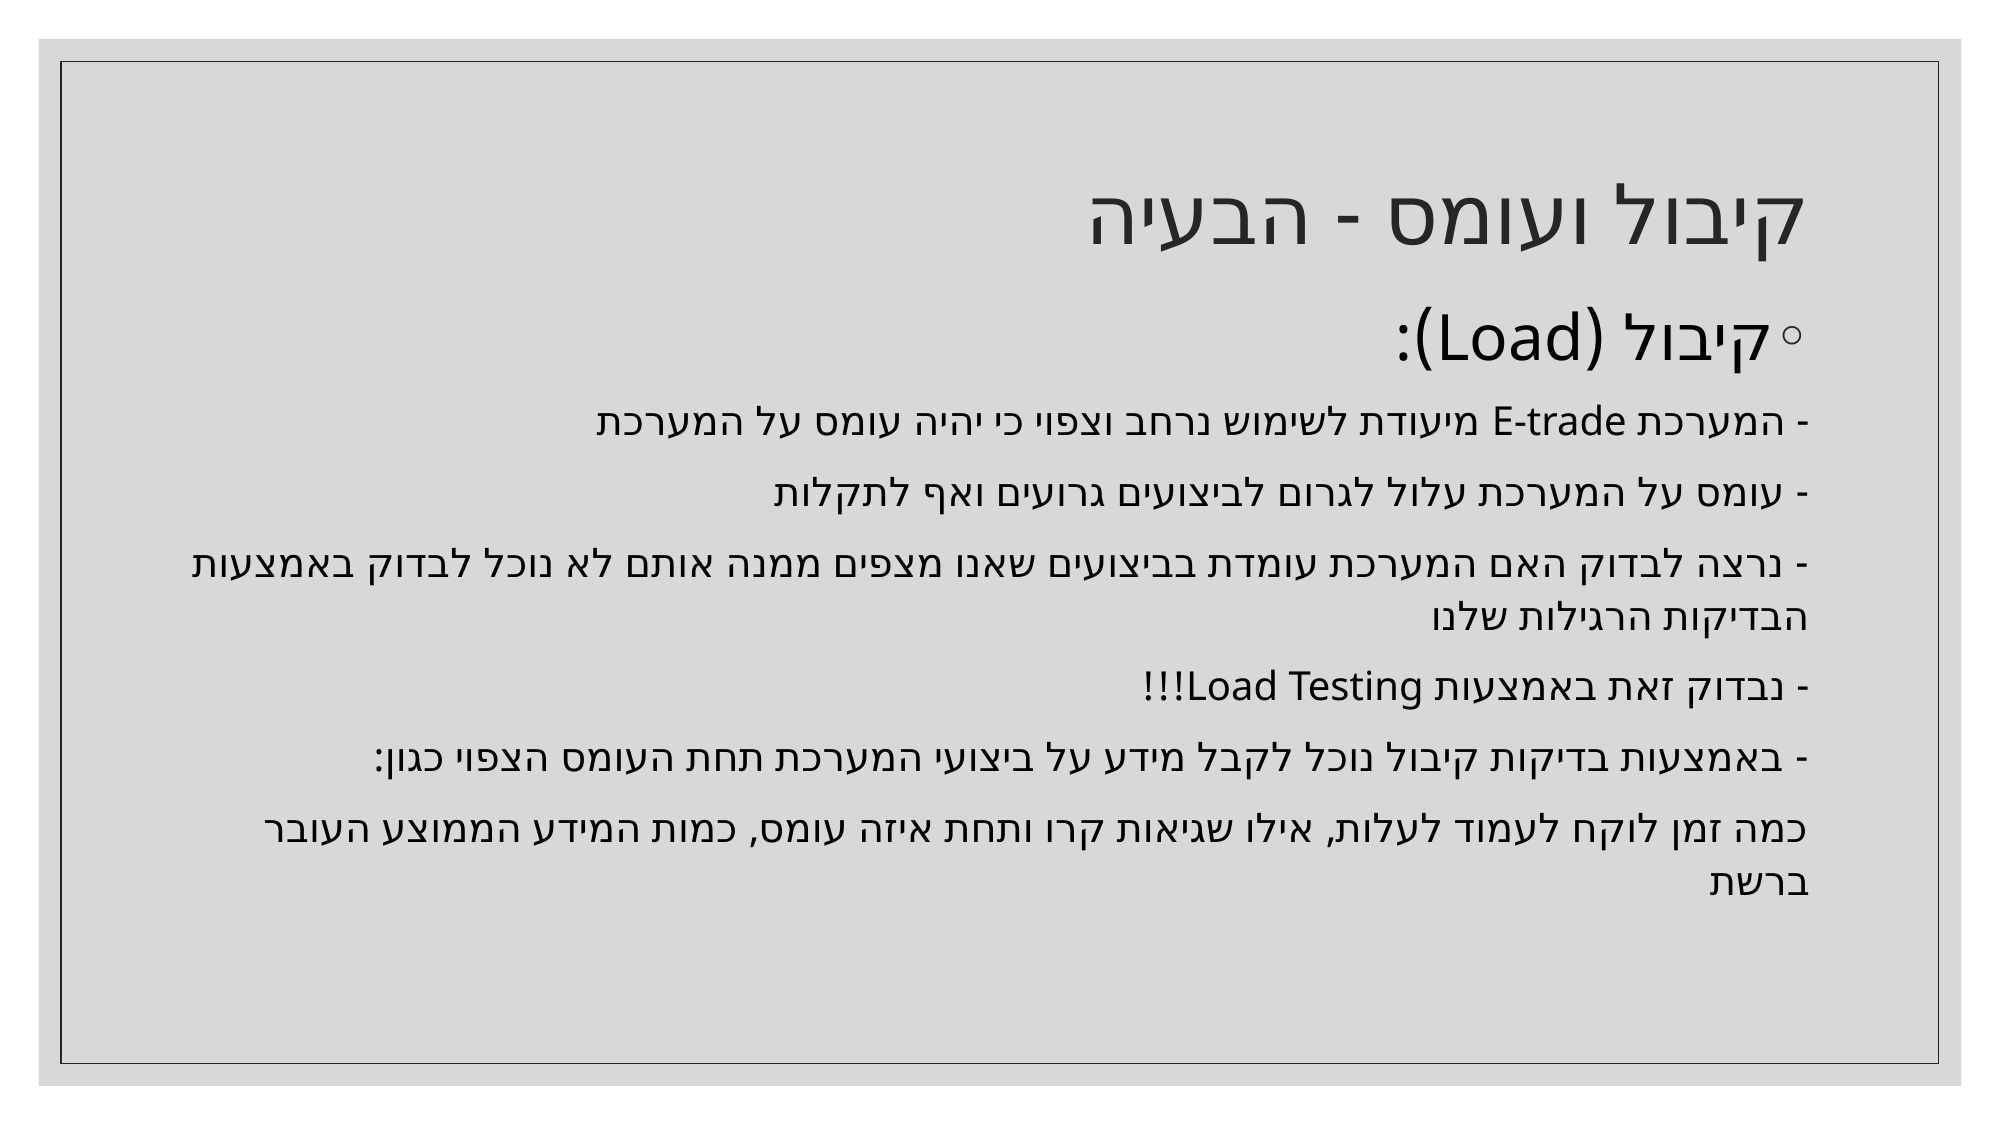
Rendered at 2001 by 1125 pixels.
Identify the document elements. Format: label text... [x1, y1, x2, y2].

list קיבול (Load): - המערכת E-trade מיעודת לשימוש נרחב וצפוי כי יהיה עומס על המערכת - עומס על המערכת עלול לגרום לביצועים גרועים ואף לתקלות - נרצה לבדוק האם המערכת עומדת בביצועים שאנו מצפים ממנה אותם לא נוכל לבדוק באמצעות הבדיקות הרגילות שלנו - נבדוק זאת באמצעות Load Testing!!! - באמצעות בדיקות קיבול נוכל לקבל מידע על ביצועי המערכת תחת העומס הצפוי כגון: כמה זמן לוקח לעמוד לעלות, אילו שגיאות קרו ותחת איזה עומס, כמות המידע הממוצע העובר ברשת [174, 280, 1825, 913]
title קיבול ועומס - הבעיה [174, 105, 1825, 280]
